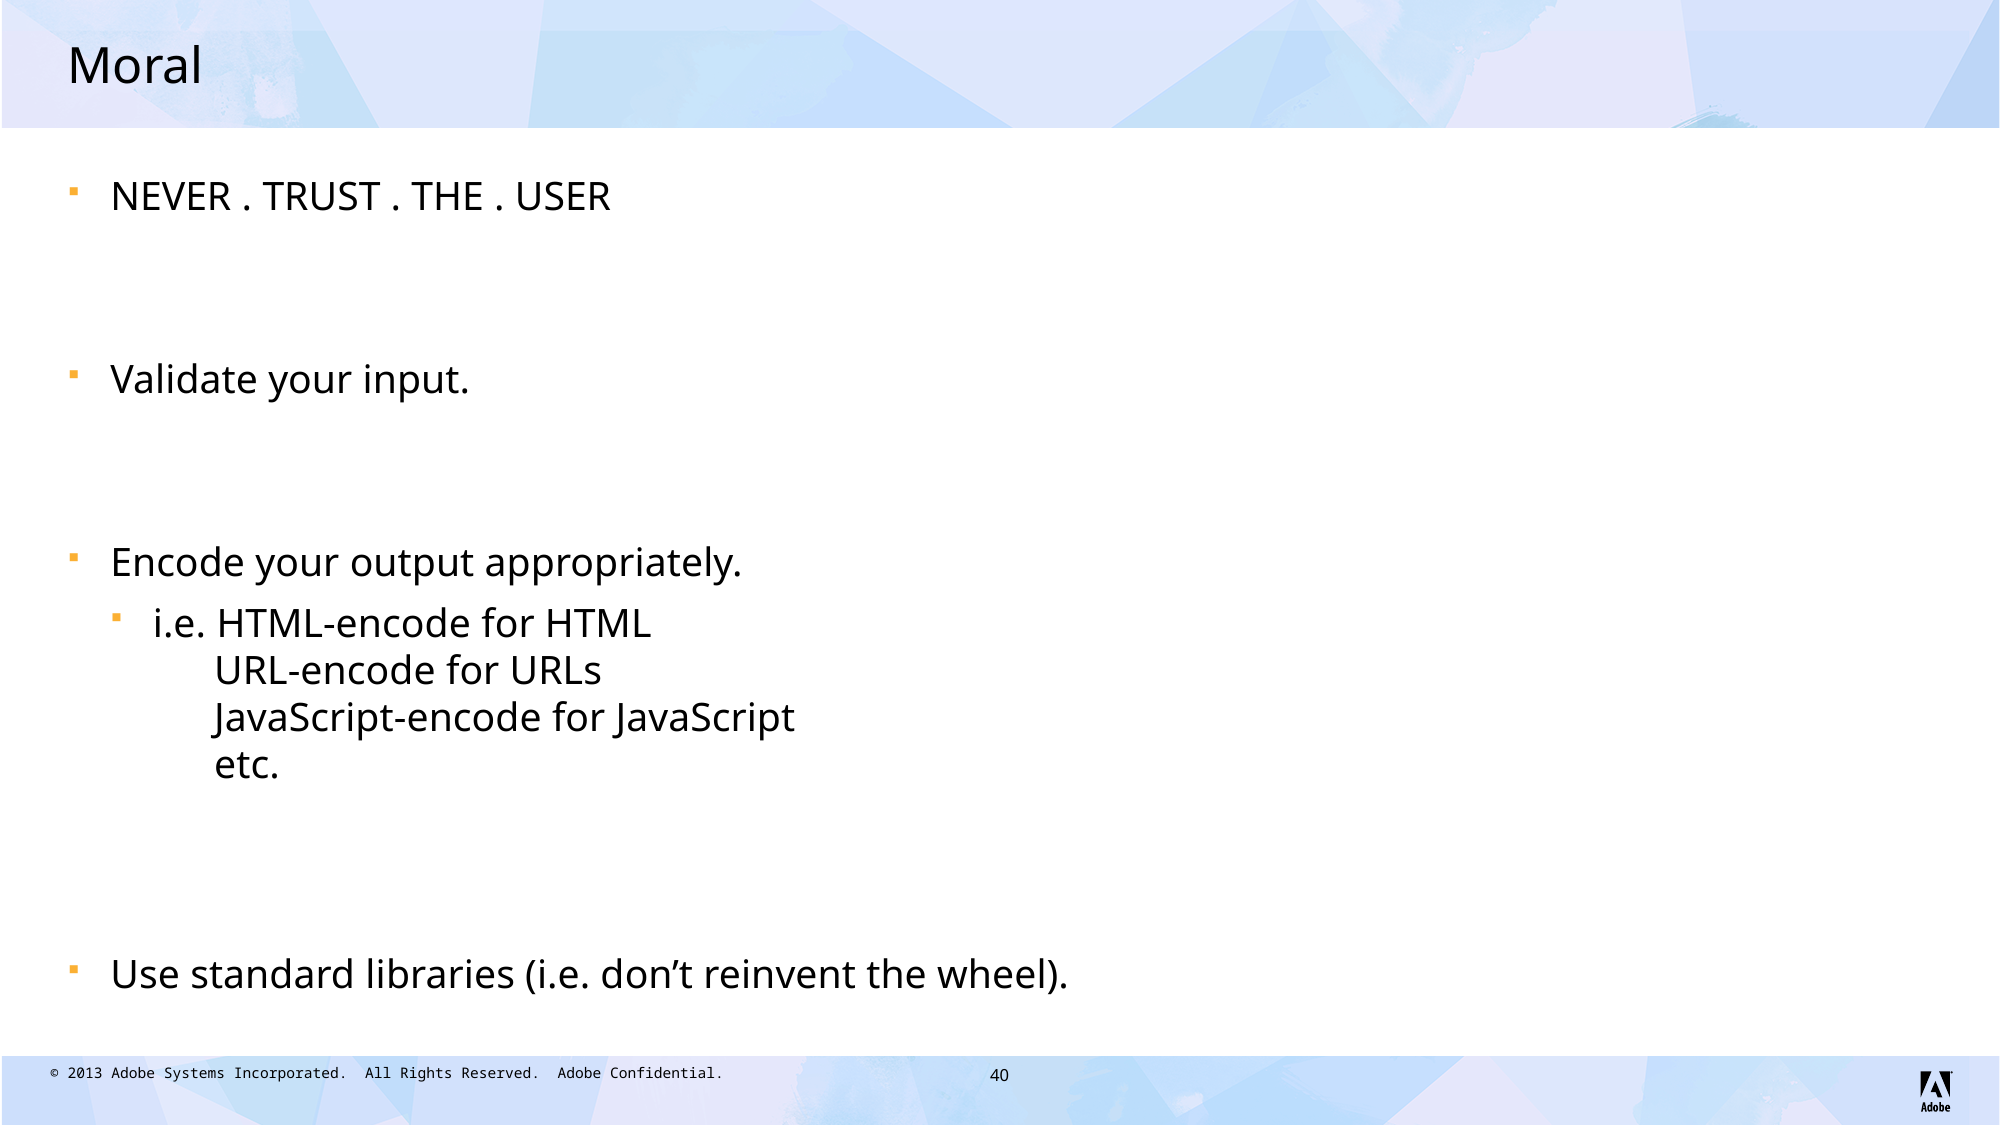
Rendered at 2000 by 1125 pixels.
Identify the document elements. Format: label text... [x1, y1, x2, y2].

slide_number 40 [916, 1062, 1083, 1091]
picture [1, 1056, 2000, 1125]
list NEVER . TRUST . THE . USER Validate your input. Encode your output appropriately. i.e. HTML-encode for HTML URL-encode for URLs JavaScript-encode for JavaScript etc. Use standard libraries (i.e. don’t reinvent the wheel). [49, 162, 1950, 1013]
picture [1, 0, 2000, 128]
title Moral [49, 30, 1950, 98]
